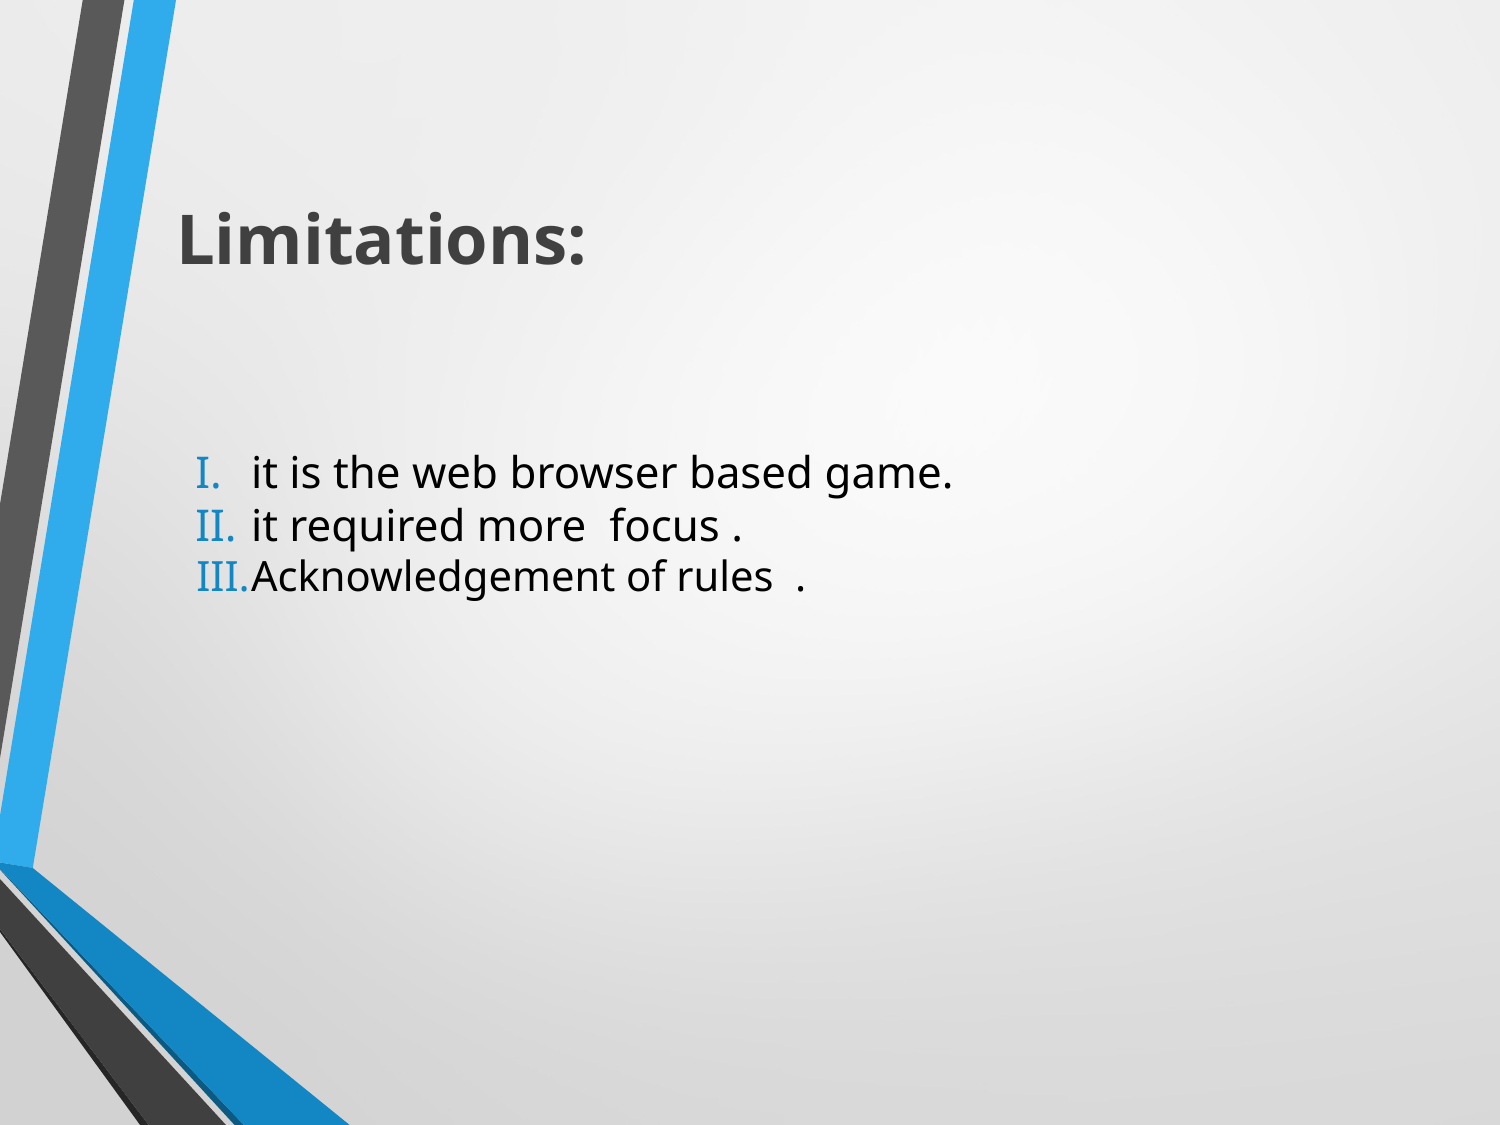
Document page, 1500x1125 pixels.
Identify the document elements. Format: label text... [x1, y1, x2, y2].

list it is the web browser based game. it required more focus . Acknowledgement of rules . [161, 437, 1425, 985]
title Limitations: [161, 75, 1425, 400]
